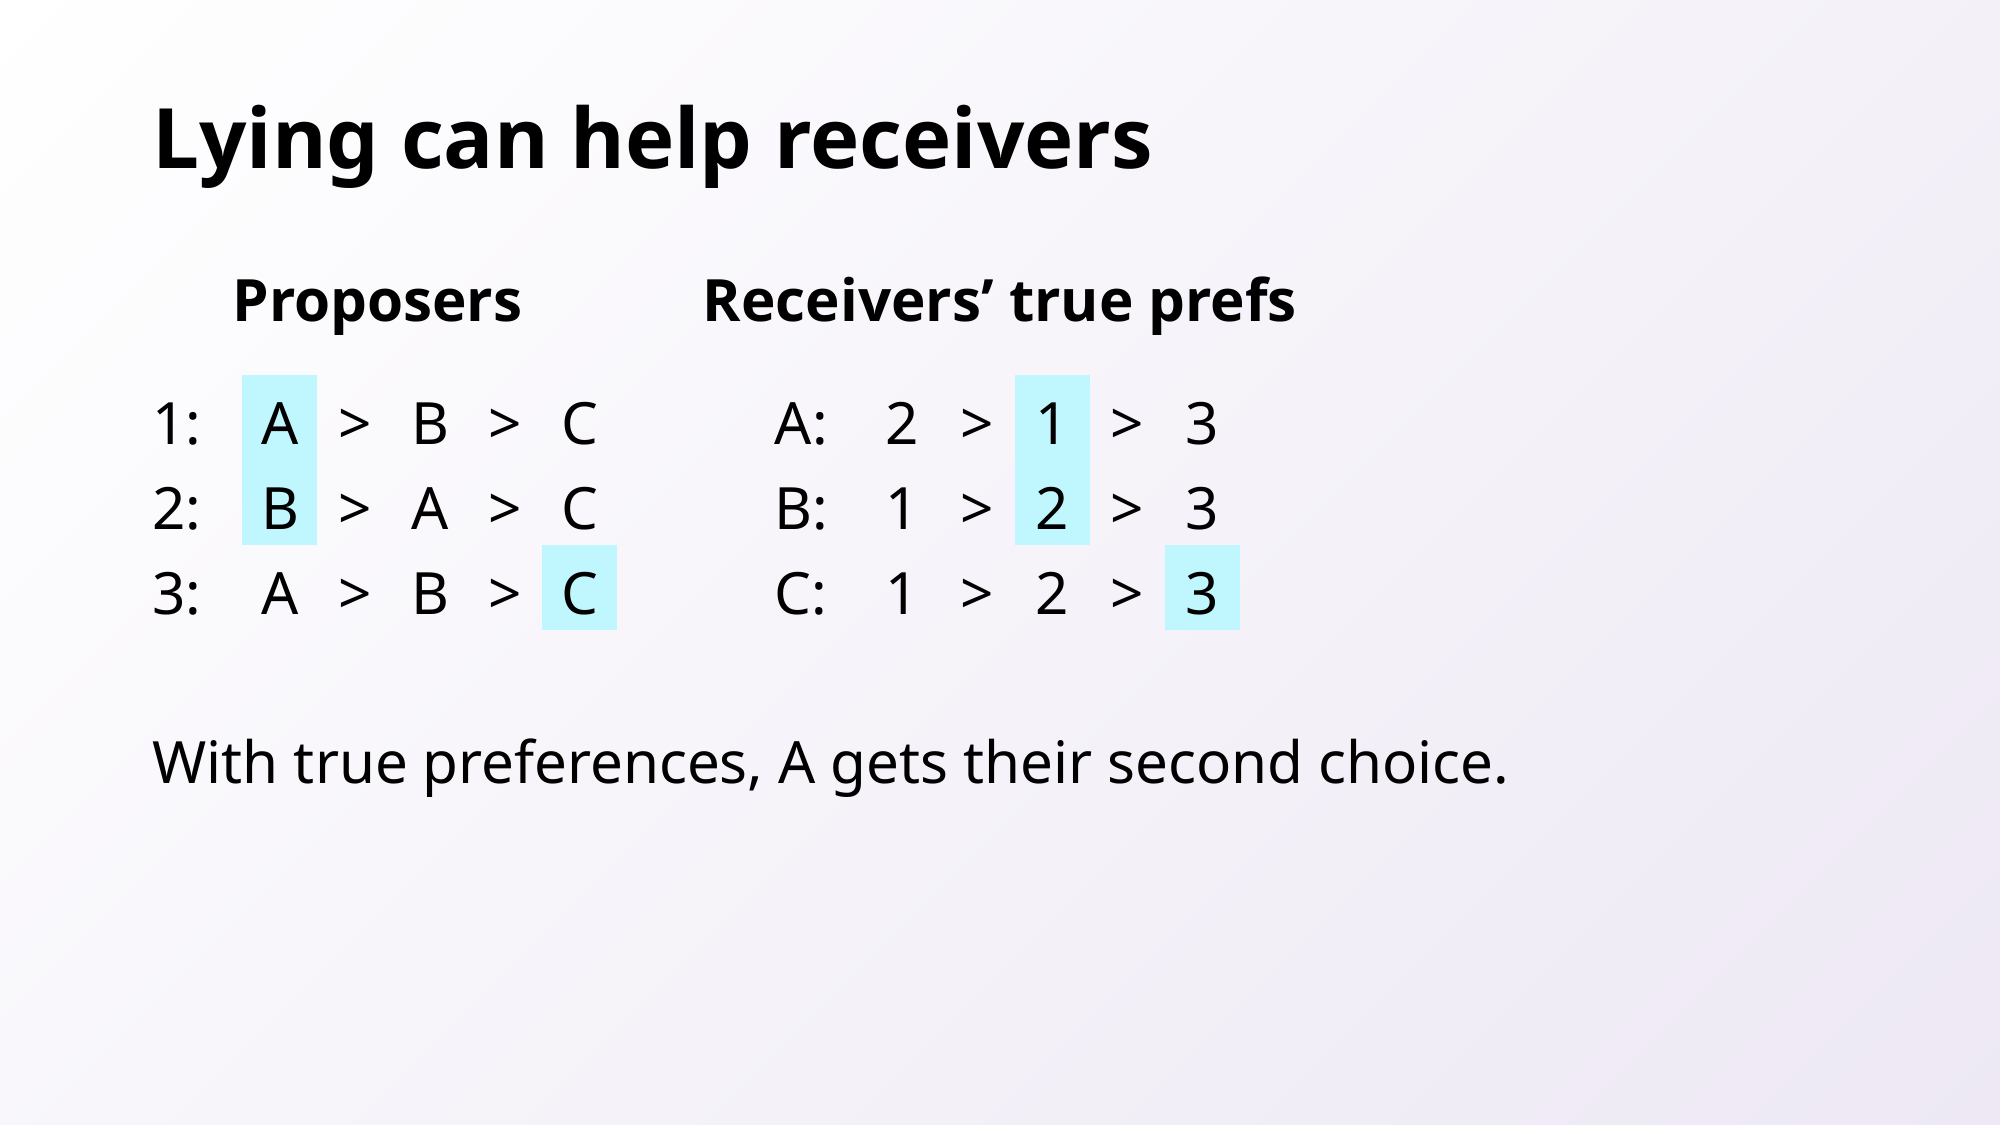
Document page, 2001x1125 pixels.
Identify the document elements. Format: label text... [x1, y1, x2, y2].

table_cell > [1090, 460, 1165, 545]
table_header B [392, 375, 467, 460]
title Lying can help receivers [137, 59, 1863, 224]
table_cell > [467, 545, 542, 630]
table_cell A [392, 460, 467, 545]
table_cell > [940, 460, 1015, 545]
table_cell > [317, 545, 392, 630]
table_header > [1090, 375, 1165, 460]
table_cell B [242, 460, 317, 545]
table_cell 3 [1165, 460, 1240, 545]
table_cell C [542, 460, 617, 545]
table_cell 1 [865, 460, 940, 545]
text_box Receivers’ true prefs [688, 238, 1312, 341]
table_cell B [392, 545, 467, 630]
table_cell A [242, 545, 317, 630]
table_header C [542, 375, 617, 460]
table_header A: [760, 375, 865, 460]
table_header > [317, 375, 392, 460]
table_cell 2 [1015, 545, 1090, 630]
text_box Proposers [217, 238, 537, 341]
table_header > [467, 375, 542, 460]
table_cell B: [760, 460, 865, 545]
table_cell > [940, 545, 1015, 630]
table_cell 2 [1015, 460, 1090, 545]
table_cell > [1090, 545, 1165, 630]
table_cell > [467, 460, 542, 545]
table_cell 2: [137, 460, 242, 545]
table_header 2 [865, 375, 940, 460]
table_cell 1 [865, 545, 940, 630]
table_header 1: [137, 375, 242, 460]
table_cell C [542, 545, 617, 630]
table_cell C: [760, 545, 865, 630]
list With true preferences, A gets their second choice. [137, 699, 1863, 986]
table_header 3 [1165, 375, 1240, 460]
table_cell 3 [1165, 545, 1240, 630]
table_header 1 [1015, 375, 1090, 460]
table_cell > [317, 460, 392, 545]
table_cell 3: [137, 545, 242, 630]
table_header A [242, 375, 317, 460]
table_header > [940, 375, 1015, 460]
